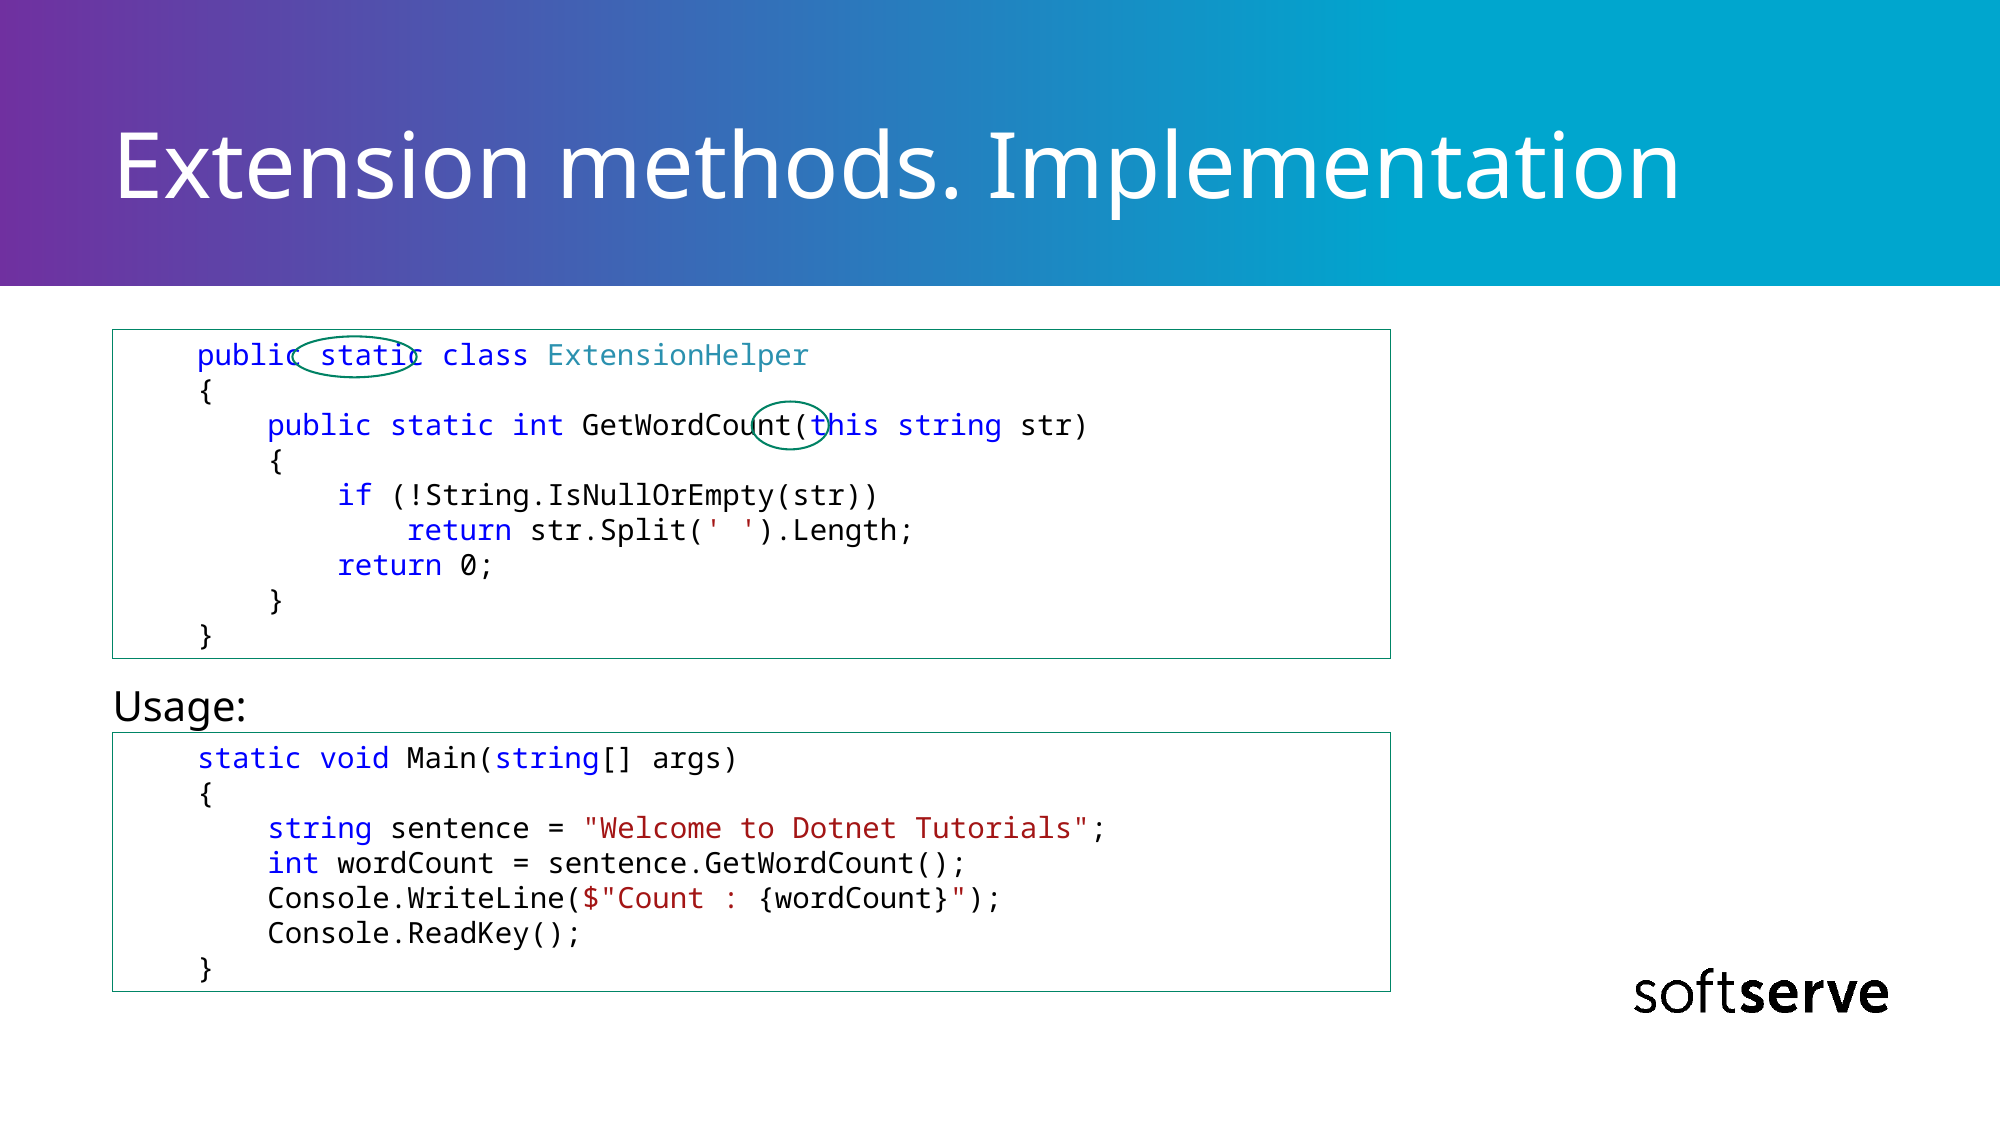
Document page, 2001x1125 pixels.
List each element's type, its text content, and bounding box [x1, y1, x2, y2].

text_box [112, 329, 1391, 663]
picture [1634, 968, 1888, 1013]
title Extension methods. Implementation [112, 112, 1888, 225]
text_box static void Main(string[] args) { string sentence = "Welcome to Dotnet Tutorials"; int wordCount = sentence.GetWordCount(); Console.WriteLine($"Count : {wordCount}"); Console.ReadKey(); } [112, 732, 1391, 992]
list Usage: [112, 672, 1391, 723]
